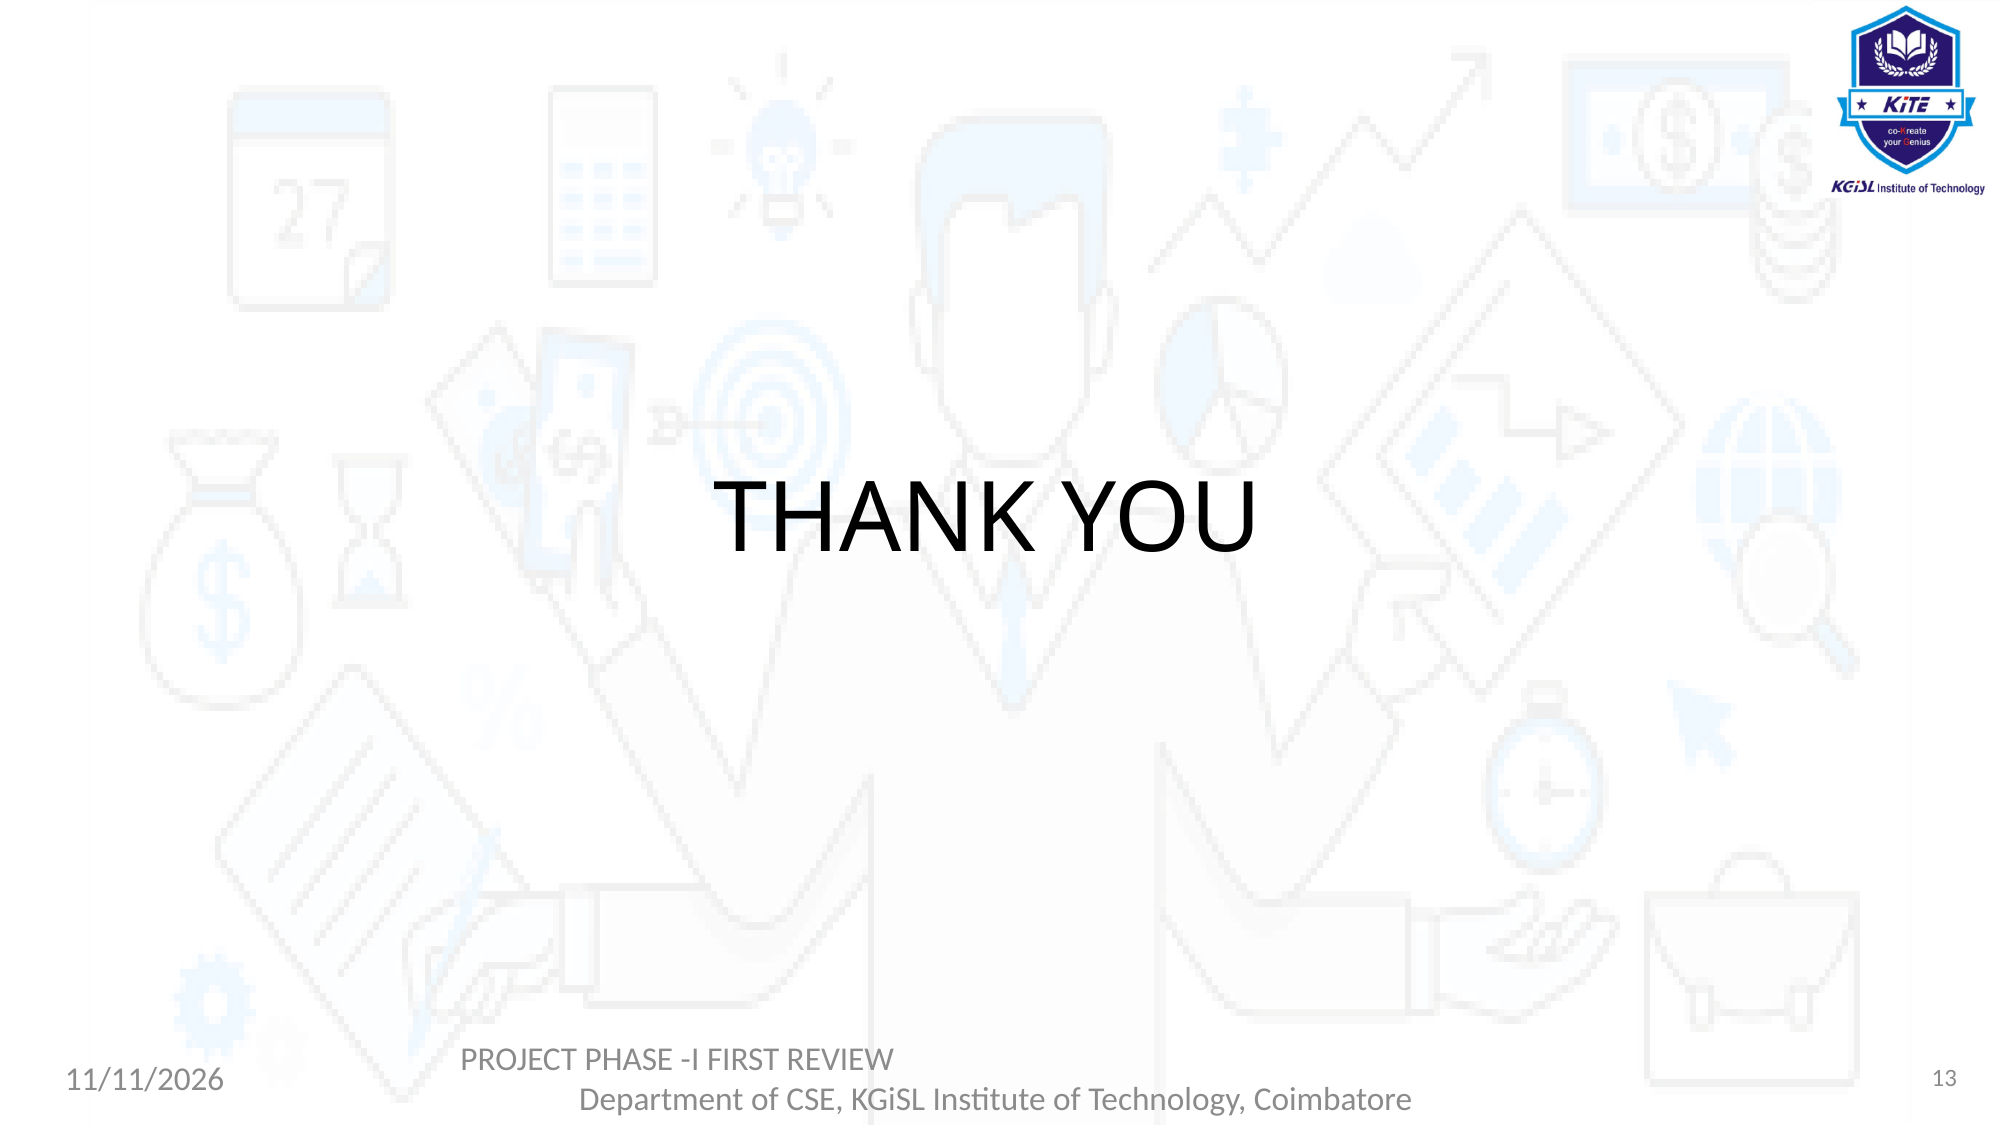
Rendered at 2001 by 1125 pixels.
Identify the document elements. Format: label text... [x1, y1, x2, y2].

title THANK YOU [125, 459, 1851, 671]
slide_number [49, 1047, 268, 1108]
picture [1812, 0, 2000, 198]
slide_number 13 [1880, 1046, 1973, 1107]
footer PROJECT PHASE -I FIRST REVIEW Department of CSE, KGiSL Institute of Technology, Coimbatore [444, 1047, 1555, 1108]
